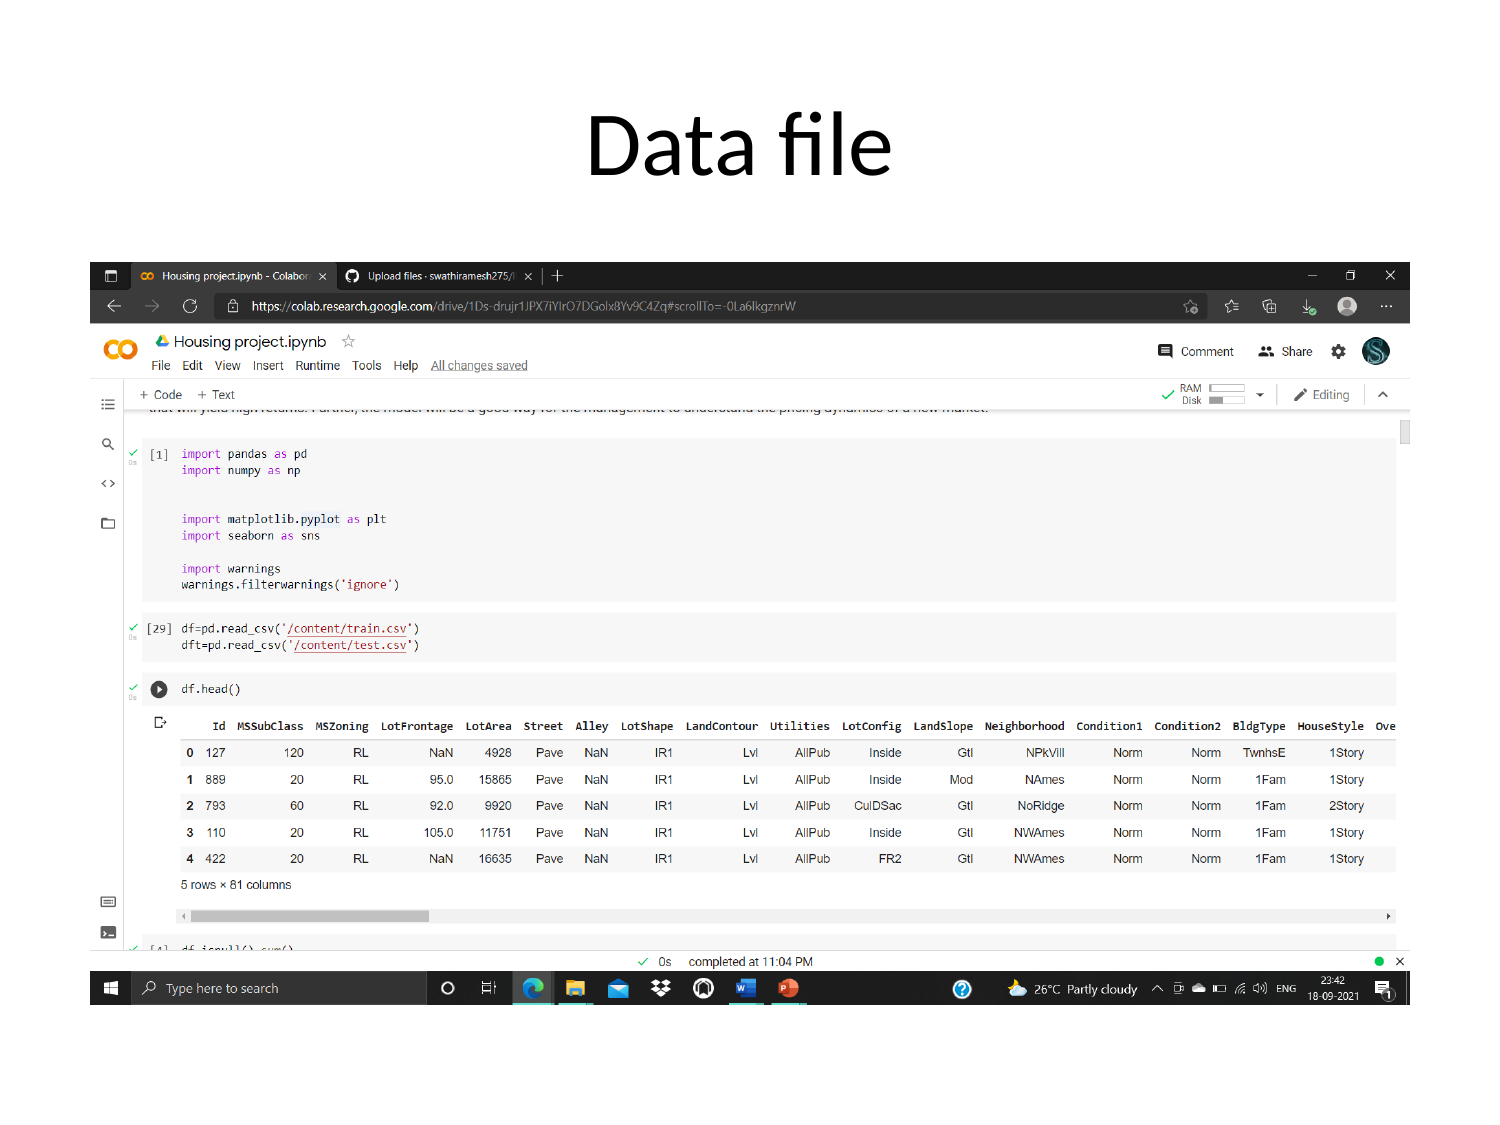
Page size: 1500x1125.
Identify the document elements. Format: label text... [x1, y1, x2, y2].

title Data file [75, 45, 1425, 233]
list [89, 262, 1411, 1006]
